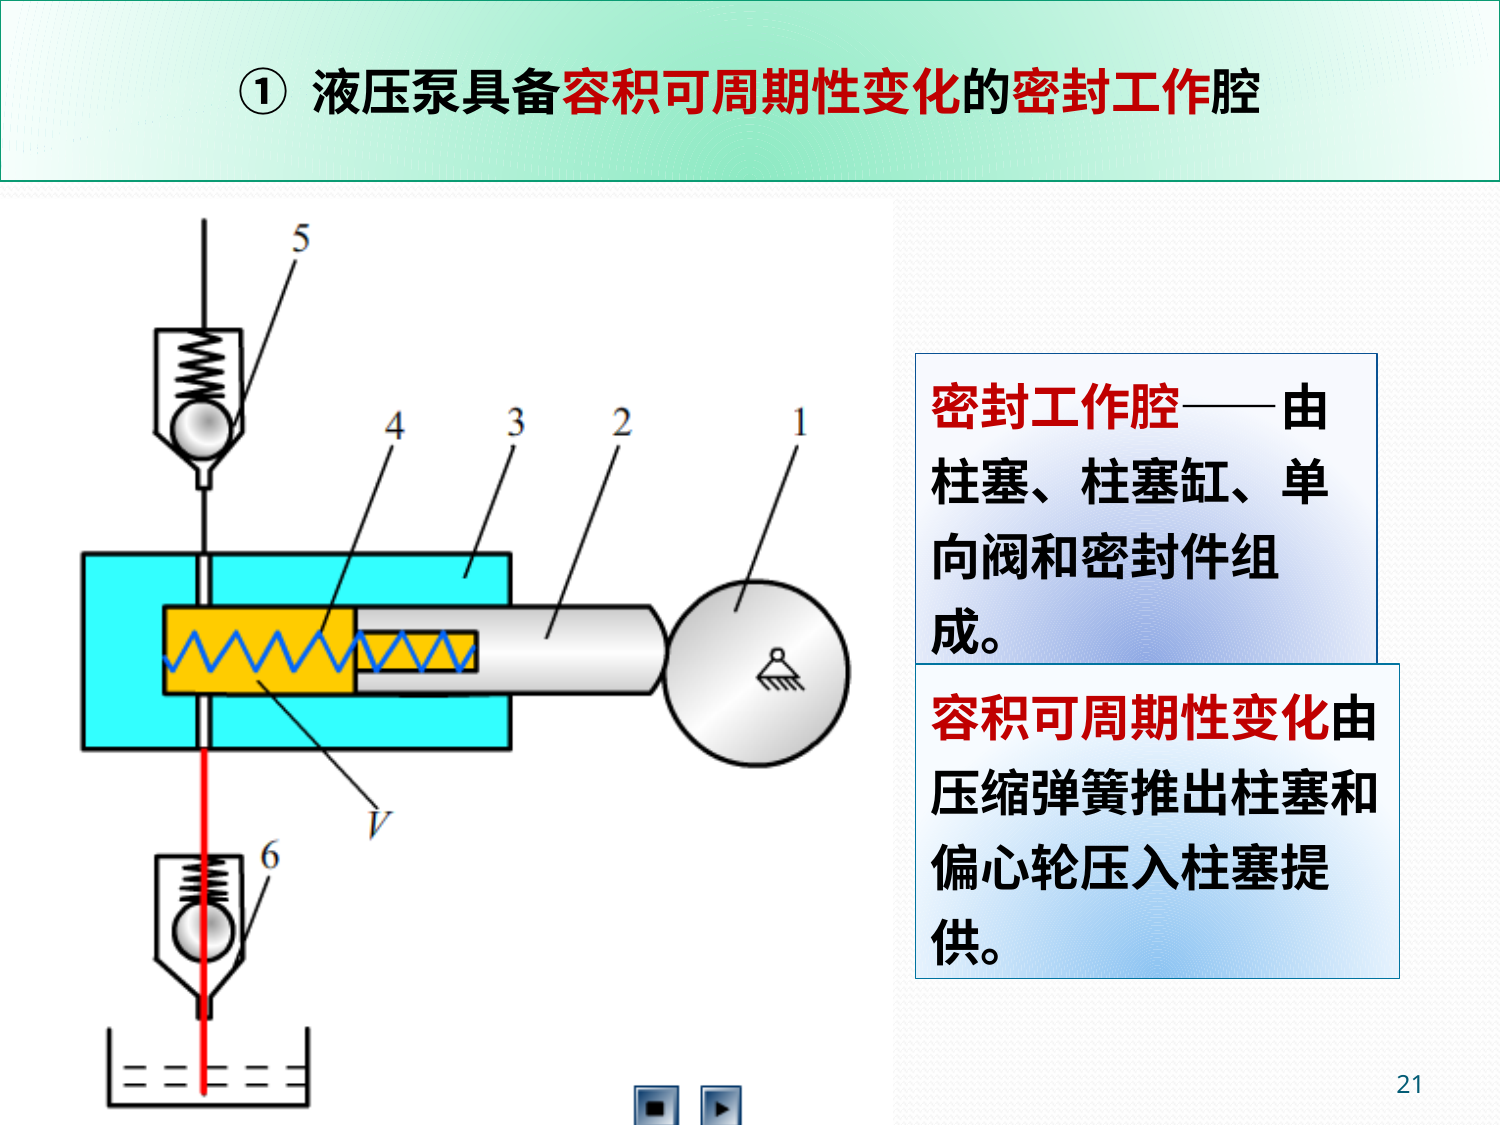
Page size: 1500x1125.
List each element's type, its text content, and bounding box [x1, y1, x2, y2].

text_box 容积可周期性变化由压缩弹簧推出柱塞和偏心轮压入柱塞提供。 [915, 663, 1400, 979]
slide_number 21 [1299, 1042, 1425, 1103]
text_box 密封工作腔——由柱塞、柱塞缸、单向阀和密封件组成。 [915, 353, 1378, 663]
picture [0, 198, 893, 1125]
text_box ① 液压泵具备容积可周期性变化的密封工作腔 [0, 0, 1500, 182]
